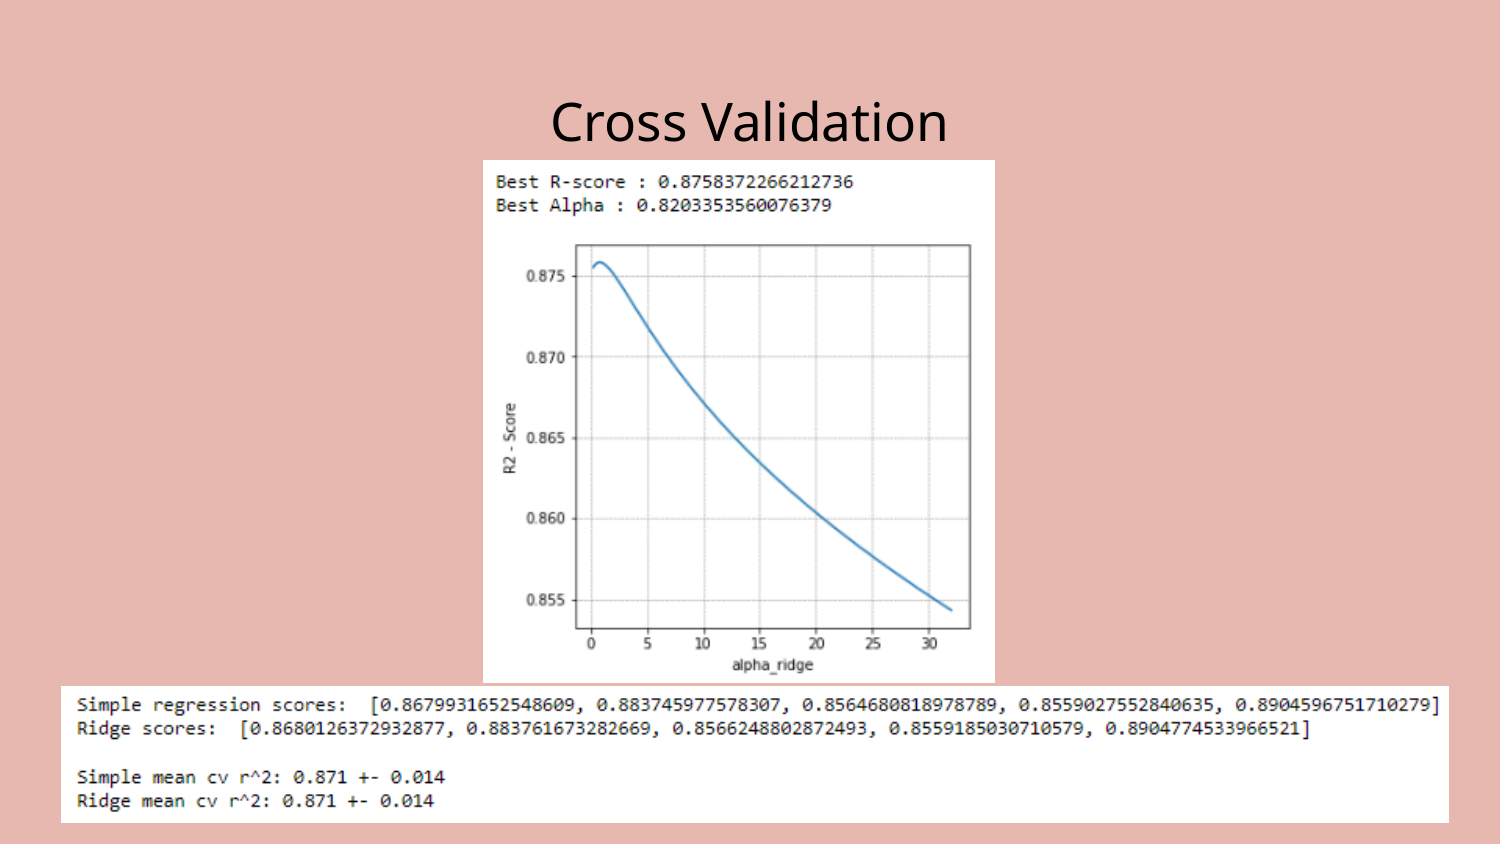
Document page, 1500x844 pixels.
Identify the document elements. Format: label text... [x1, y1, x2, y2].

picture [482, 160, 995, 684]
picture [61, 686, 1450, 823]
title Cross Validation [51, 72, 1449, 167]
